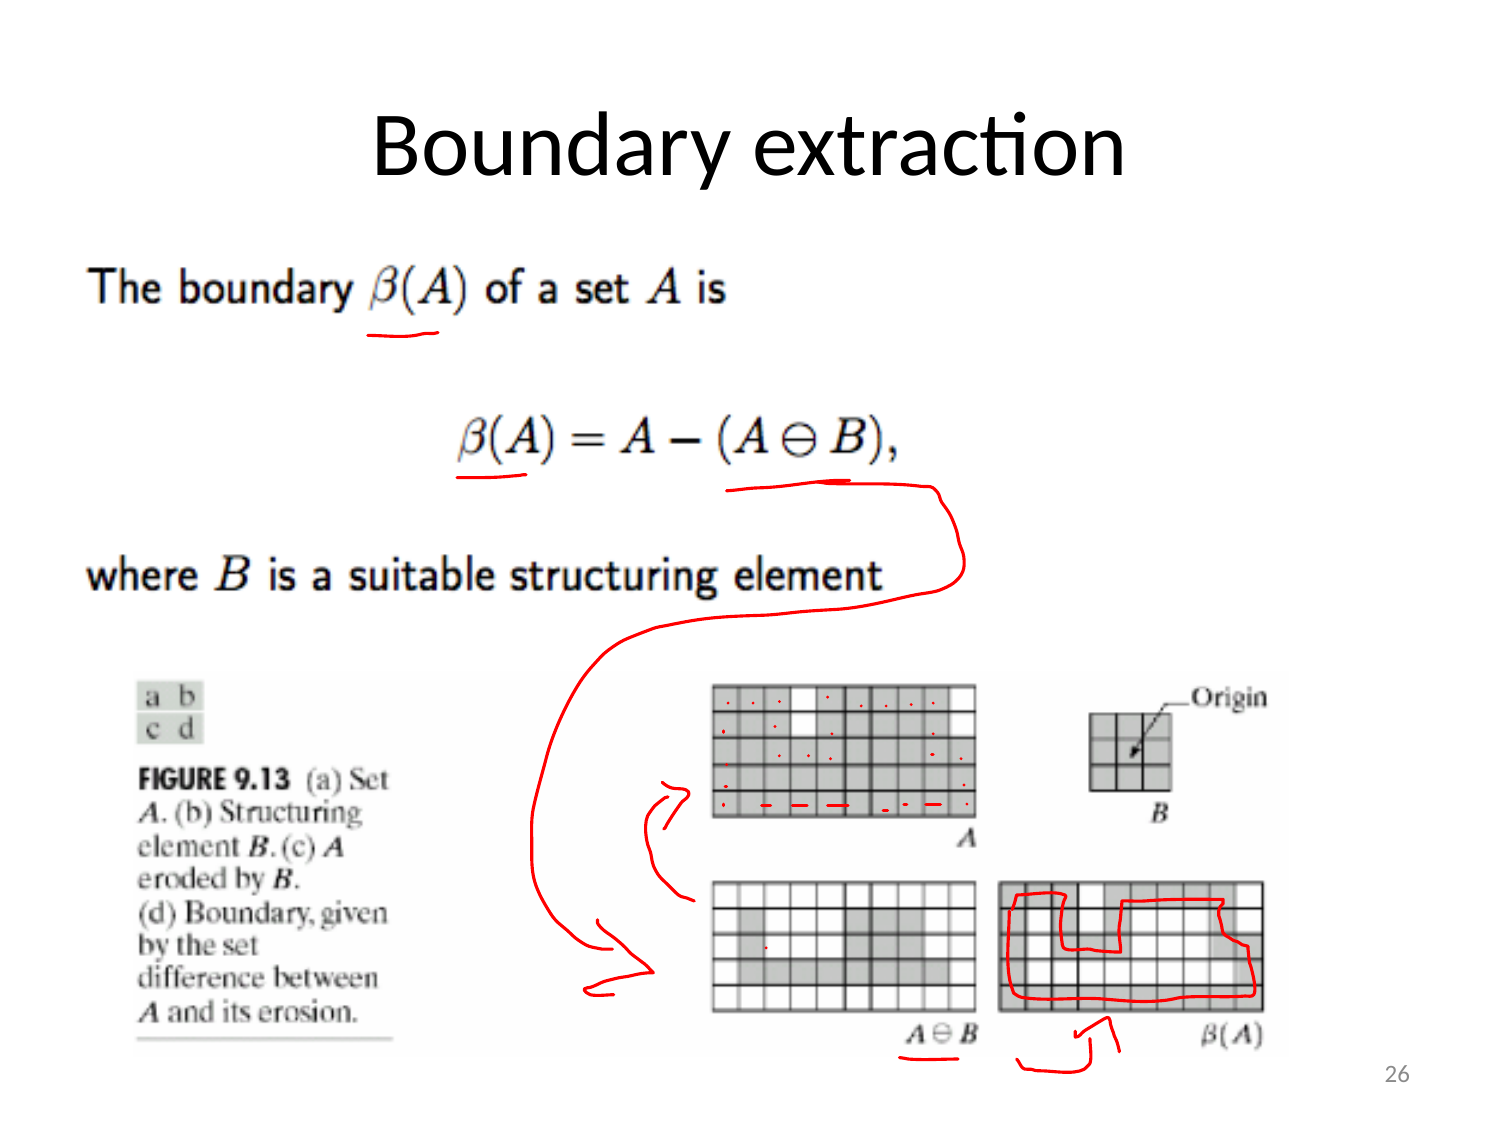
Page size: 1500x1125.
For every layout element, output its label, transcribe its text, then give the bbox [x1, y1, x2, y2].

picture [133, 627, 1322, 1100]
slide_number 26 [1326, 1042, 1425, 1103]
title Boundary extraction [75, 45, 1425, 233]
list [74, 204, 956, 690]
